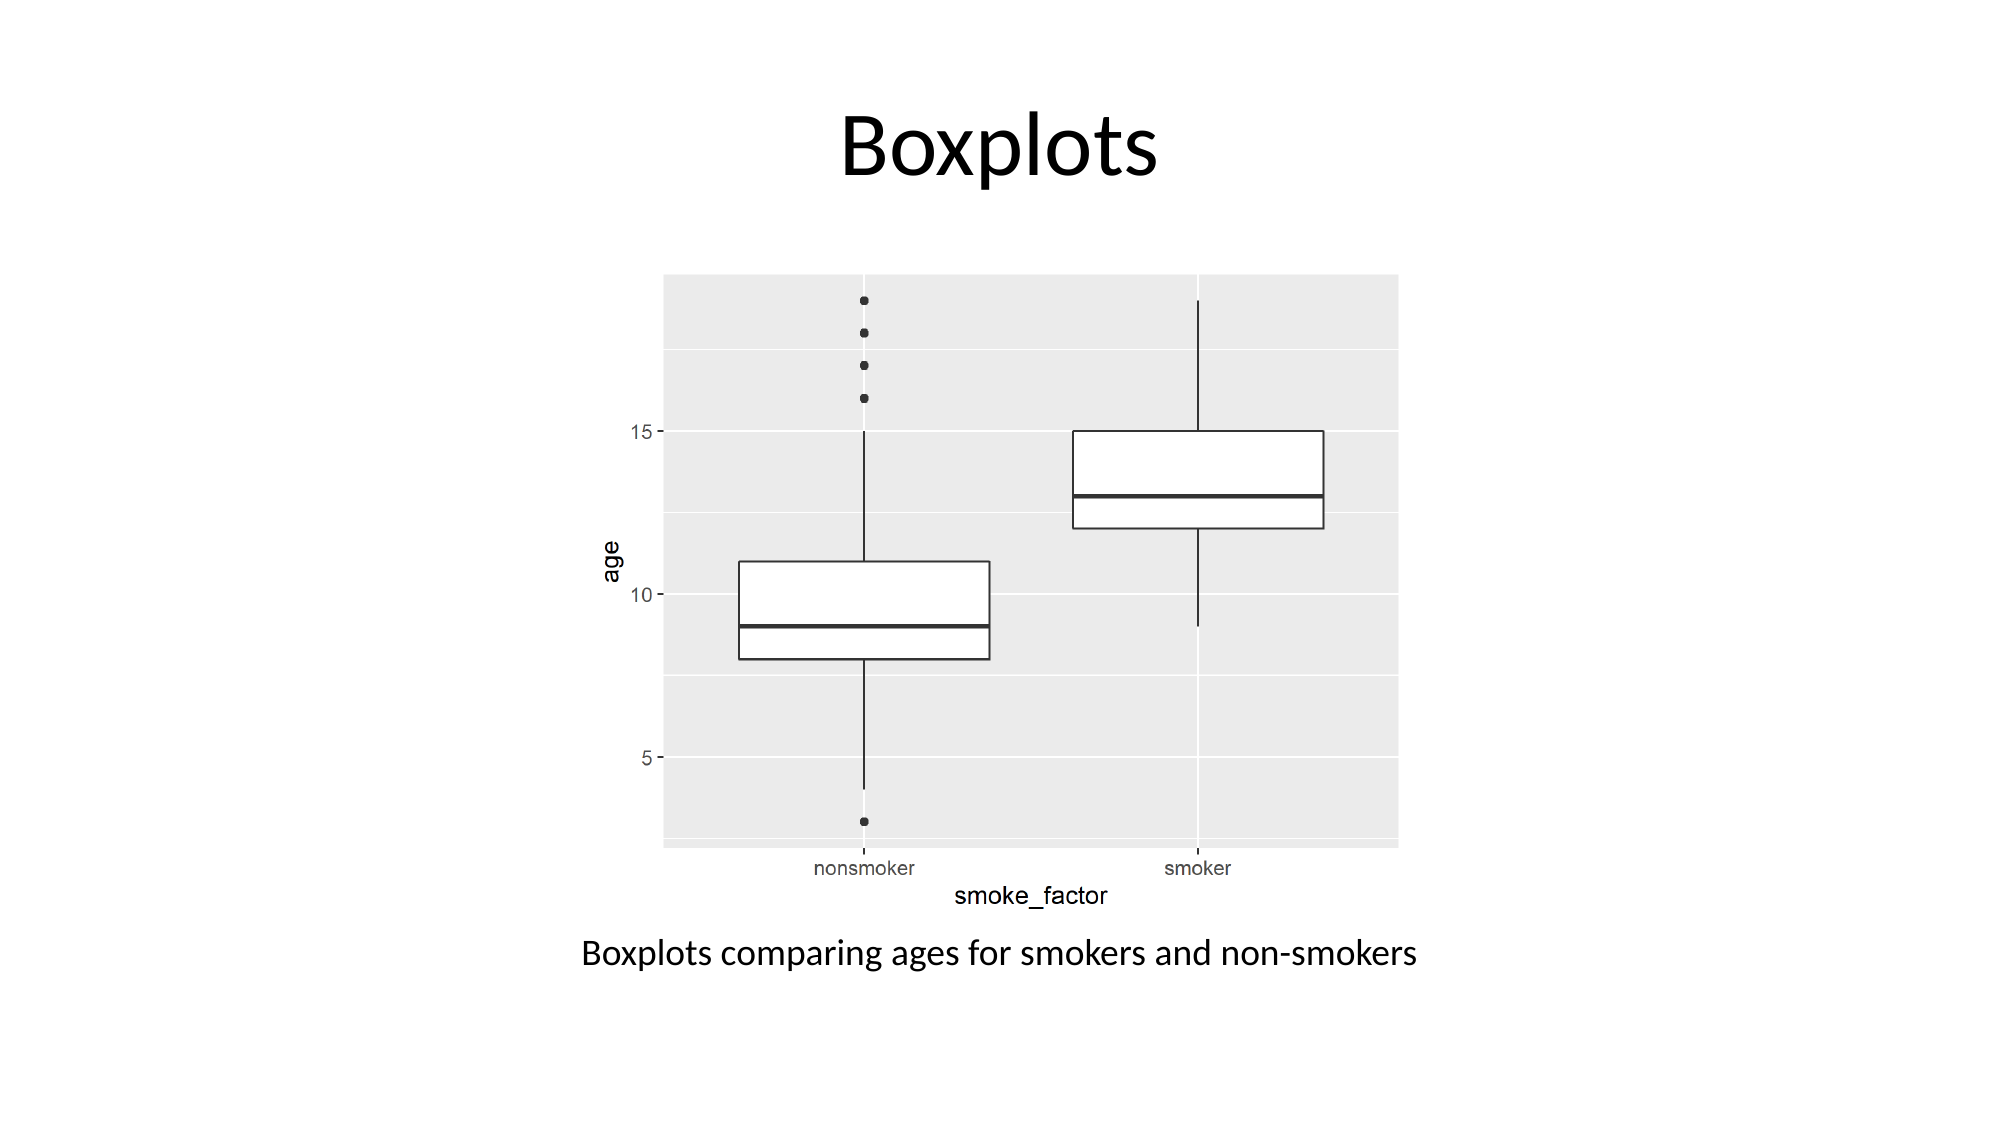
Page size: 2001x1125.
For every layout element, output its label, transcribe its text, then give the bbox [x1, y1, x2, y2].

title Boxplots [99, 45, 1900, 233]
picture [587, 262, 1411, 921]
text_box Boxplots comparing ages for smokers and non-smokers [99, 920, 1900, 1005]
